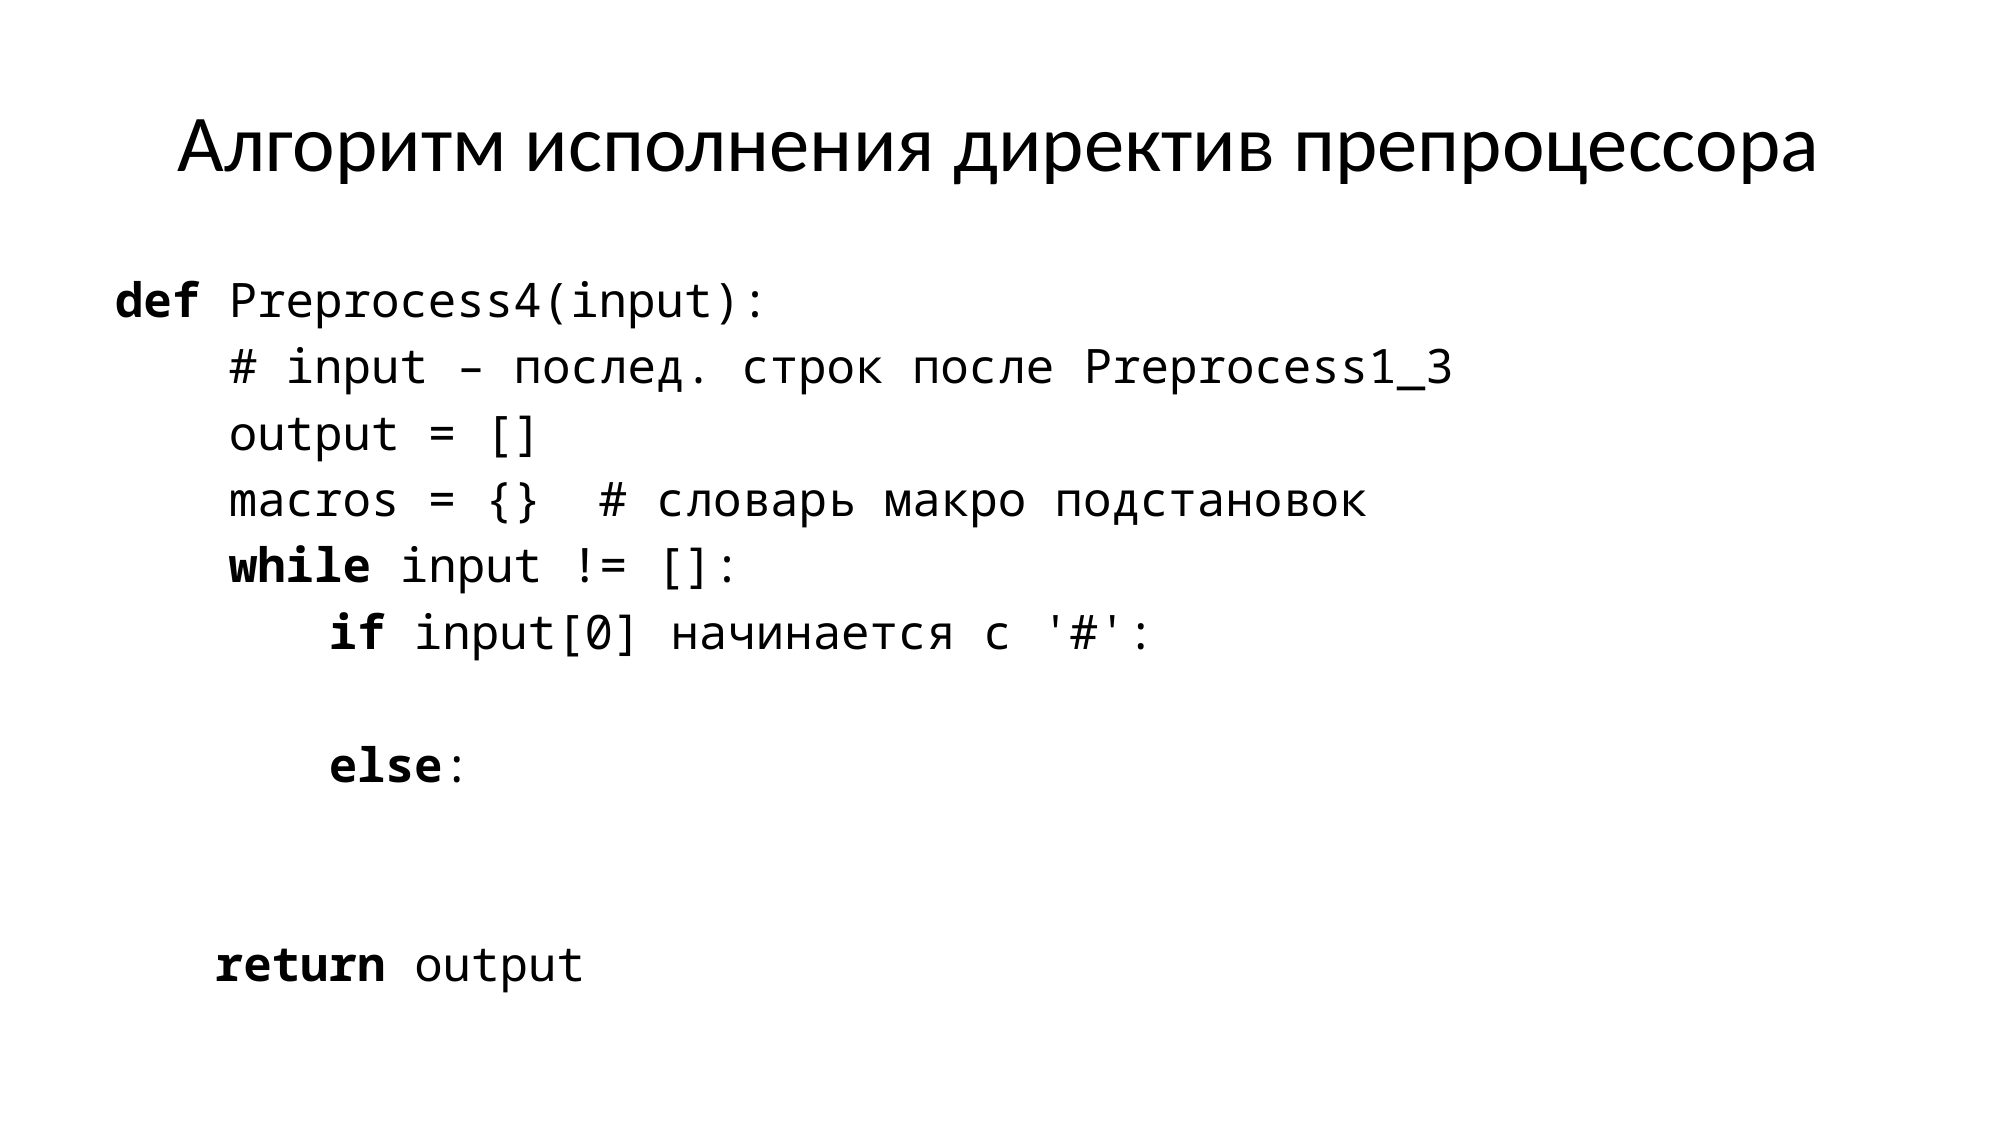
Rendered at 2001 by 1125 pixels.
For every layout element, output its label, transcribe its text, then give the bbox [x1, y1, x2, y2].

title Алгоритм исполнения директив препроцессора [99, 45, 1900, 233]
list def Preprocess4(input): # input – послед. строк после Preprocess1_3 output = [] macros = {} # словарь макро подстановок while input != []: if input[0] начинается с '#': macros, input = ProcessDirective(macros, input) else: output += ExpandMacros(input[0], macros) input.pop(0) # удалить input[0] return output [99, 262, 1900, 1005]
